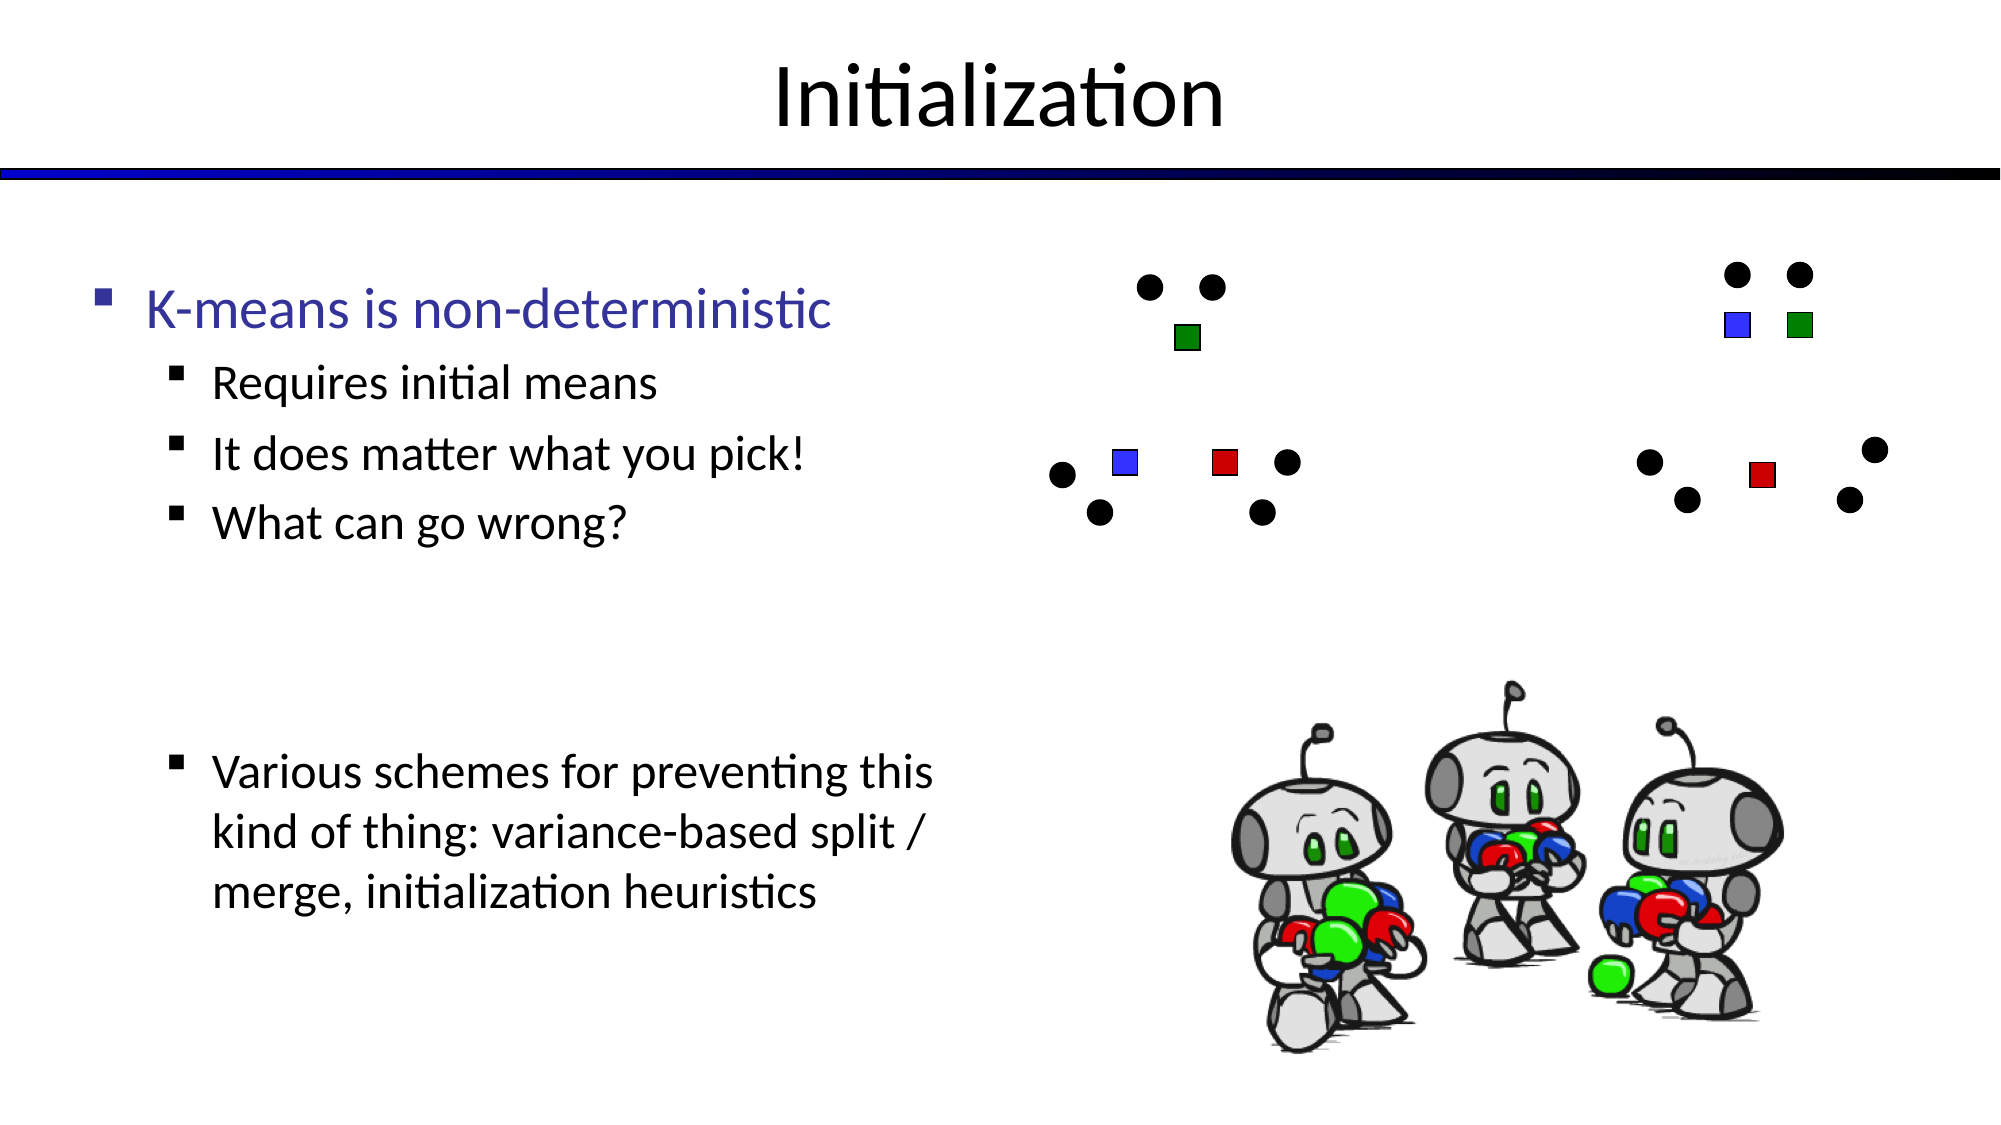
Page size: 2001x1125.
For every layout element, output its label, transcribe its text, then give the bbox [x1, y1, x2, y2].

text_box [1137, 275, 1163, 300]
text_box [1050, 462, 1075, 488]
text_box [1837, 487, 1863, 513]
text_box [1725, 262, 1750, 288]
text_box [1787, 312, 1813, 338]
text_box [1725, 312, 1750, 338]
text_box [1275, 450, 1300, 475]
picture [1162, 649, 1803, 1065]
text_box [1200, 275, 1225, 300]
list K-means is non-deterministic Requires initial means It does matter what you pick! What can go wrong? Various schemes for preventing this kind of thing: variance-based split / merge, initialization heuristics [74, 262, 951, 1006]
text_box [1212, 450, 1238, 475]
text_box [1087, 500, 1113, 526]
title Initialization [0, 0, 2000, 184]
text_box [1674, 487, 1700, 513]
text_box [1749, 462, 1775, 488]
text_box [1787, 262, 1813, 288]
text_box [1250, 500, 1276, 526]
text_box [1862, 437, 1888, 463]
text_box [1637, 450, 1663, 475]
text_box [1112, 450, 1138, 475]
text_box [1175, 324, 1200, 350]
